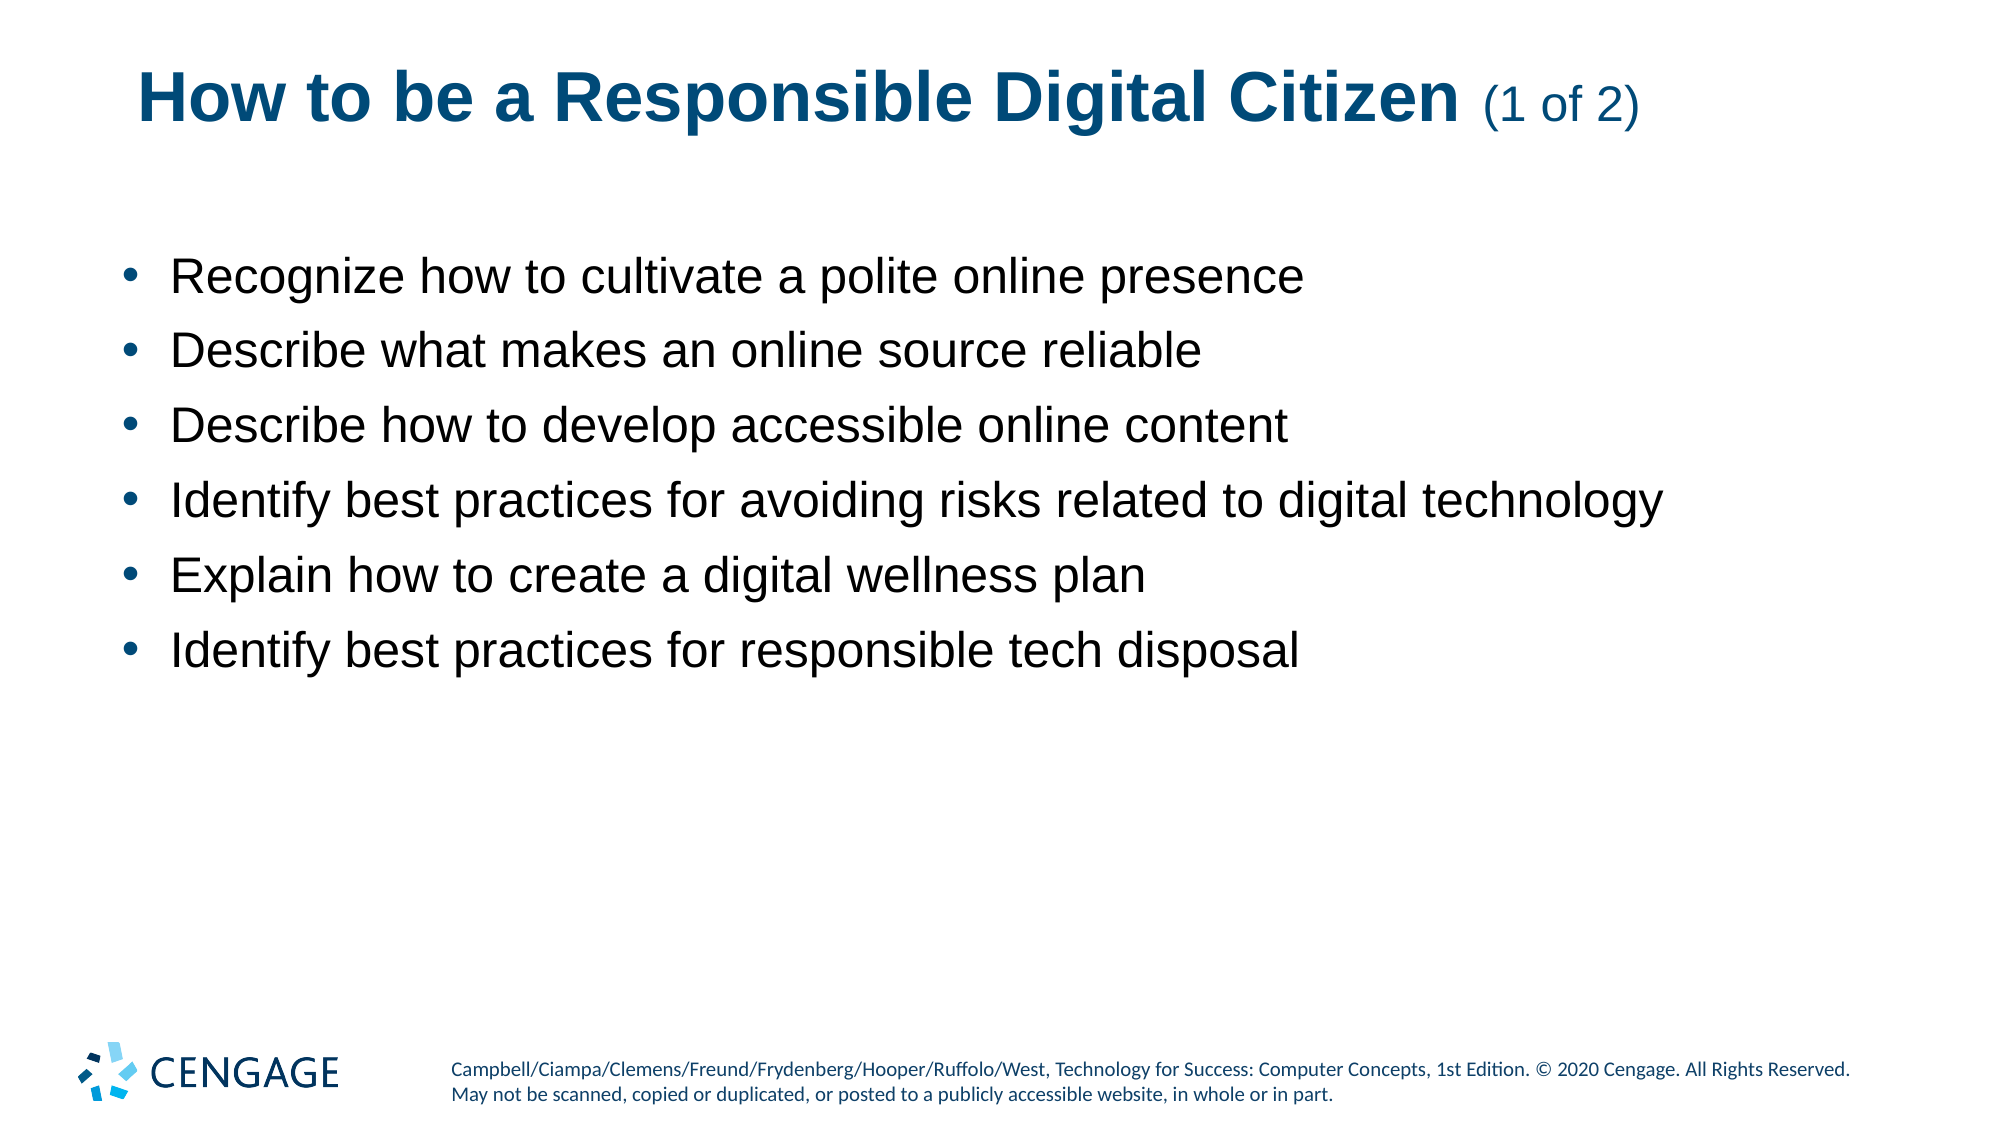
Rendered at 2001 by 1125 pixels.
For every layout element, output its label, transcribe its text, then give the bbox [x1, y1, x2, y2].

text_box Campbell/Ciampa/Clemens/Freund/Frydenberg/Hooper/Ruffolo/West, Technology for Success: Computer Concepts, 1st Edition. © 2020 Cengage. All Rights Reserved. May not be scanned, copied or duplicated, or posted to a publicly accessible website, in whole or in part. [436, 1047, 1891, 1108]
list Recognize how to cultivate a polite online presence Describe what makes an online source reliable Describe how to develop accessible online content Identify best practices for avoiding risks related to digital technology Explain how to create a digital wellness plan Identify best practices for responsible tech disposal [121, 249, 1879, 952]
picture [78, 1042, 338, 1101]
title How to be a Responsible Digital Citizen (1 of 2) [137, 59, 1863, 171]
